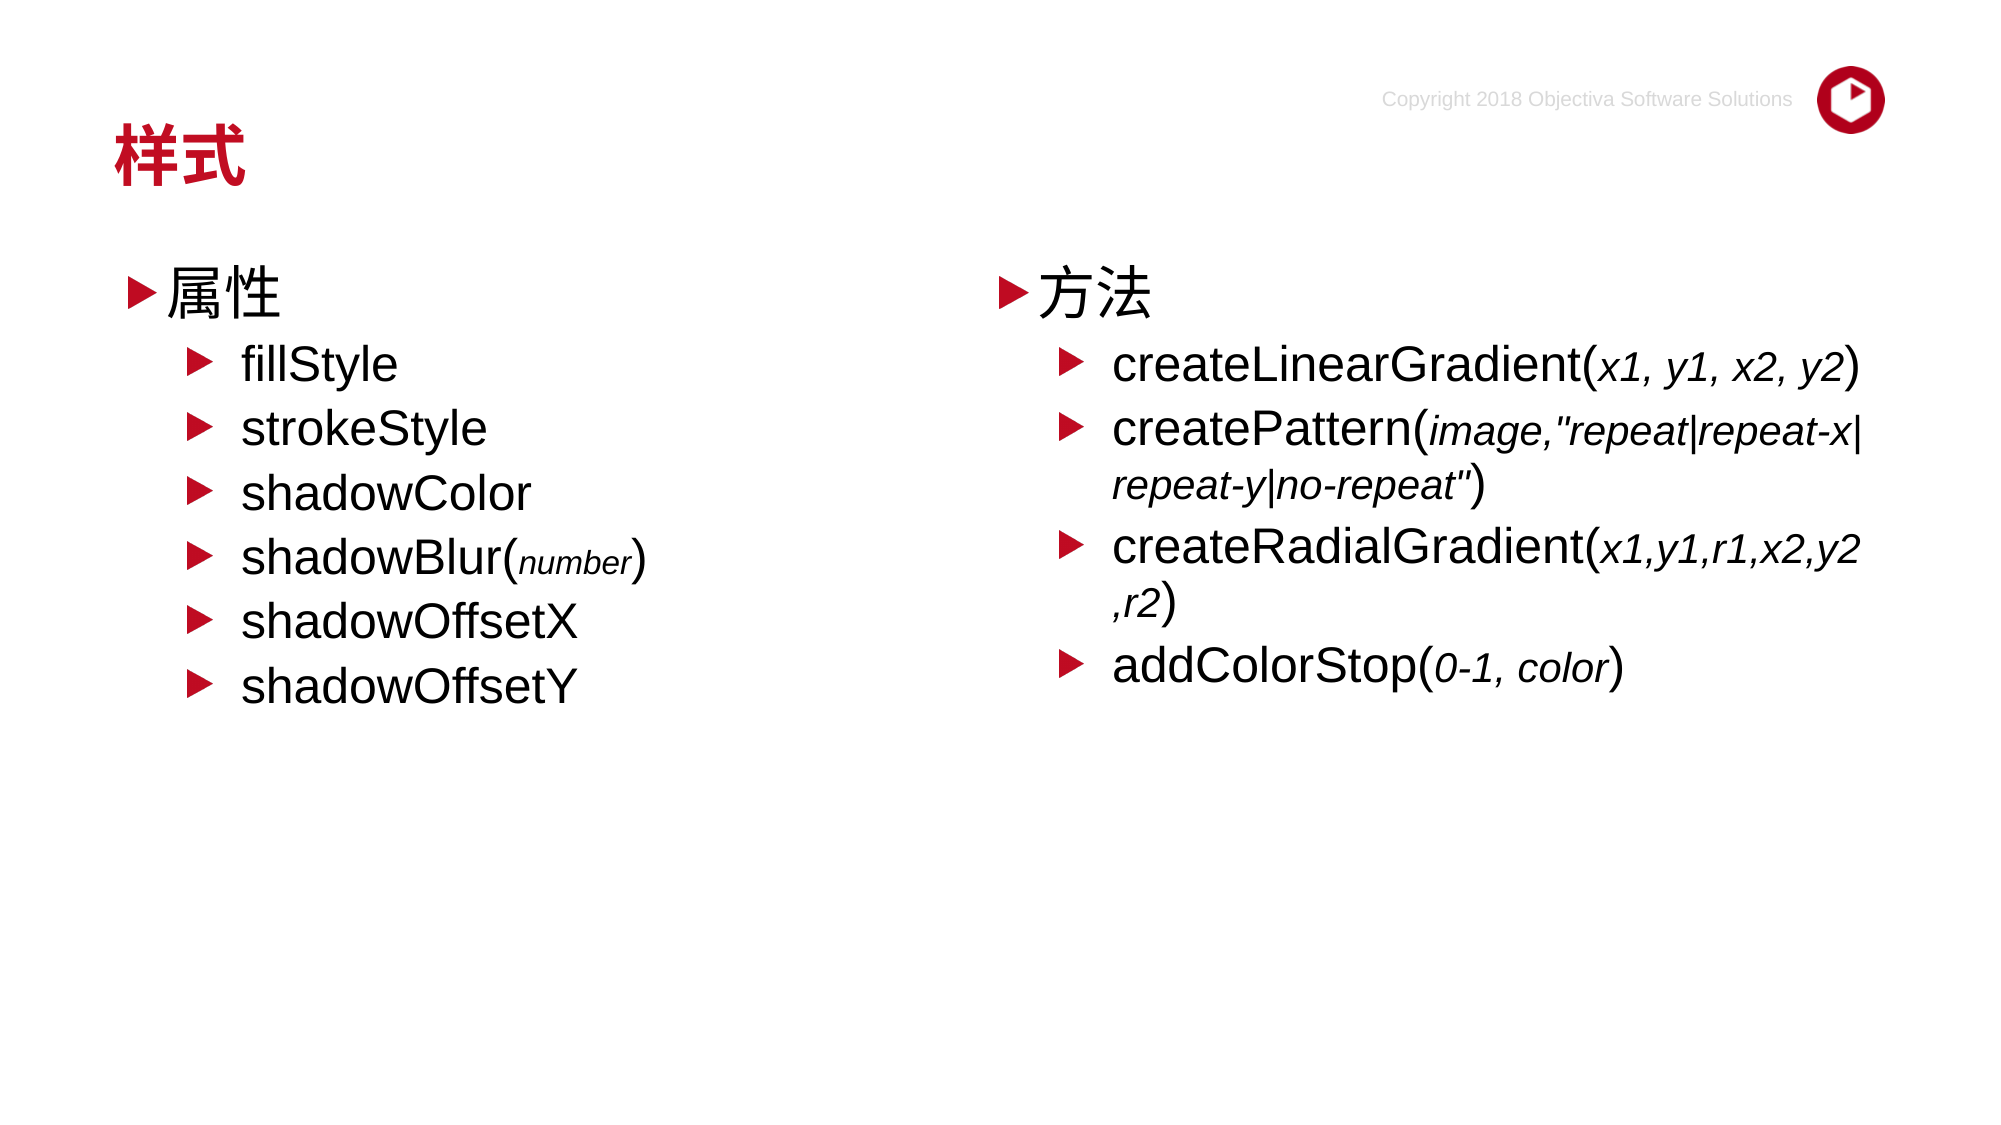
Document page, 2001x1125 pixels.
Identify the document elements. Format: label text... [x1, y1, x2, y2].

list 属性 fillStyle strokeStyle shadowColor shadowBlur(number) shadowOffsetX shadowOffsetY 方法 createLinearGradient(x1, y1, x2, y2) createPattern(image,"repeat|repeat-x|repeat-y|no-repeat") createRadialGradient(x1,y1,r1,x2,y2,r2) addColorStop(0-1, color) [113, 257, 1886, 1015]
title 样式 [114, 123, 1885, 225]
